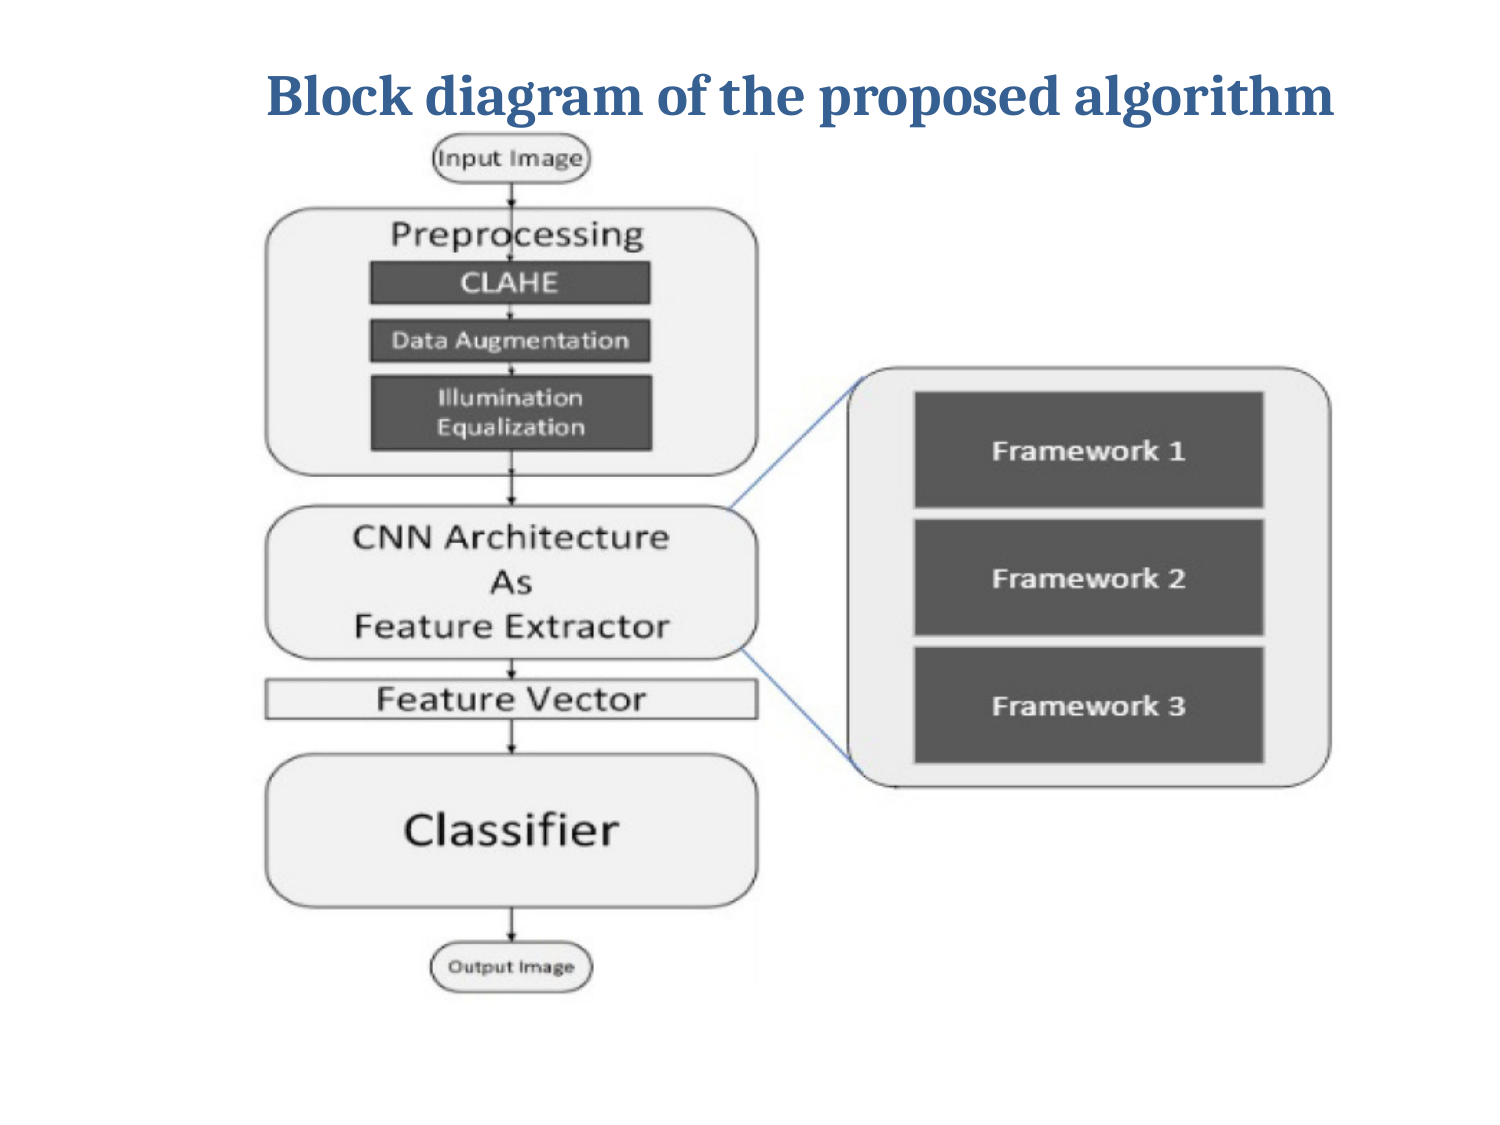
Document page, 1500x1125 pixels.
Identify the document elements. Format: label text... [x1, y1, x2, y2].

picture [249, 119, 1348, 1006]
text_box Block diagram of the proposed algorithm [187, 50, 1500, 135]
